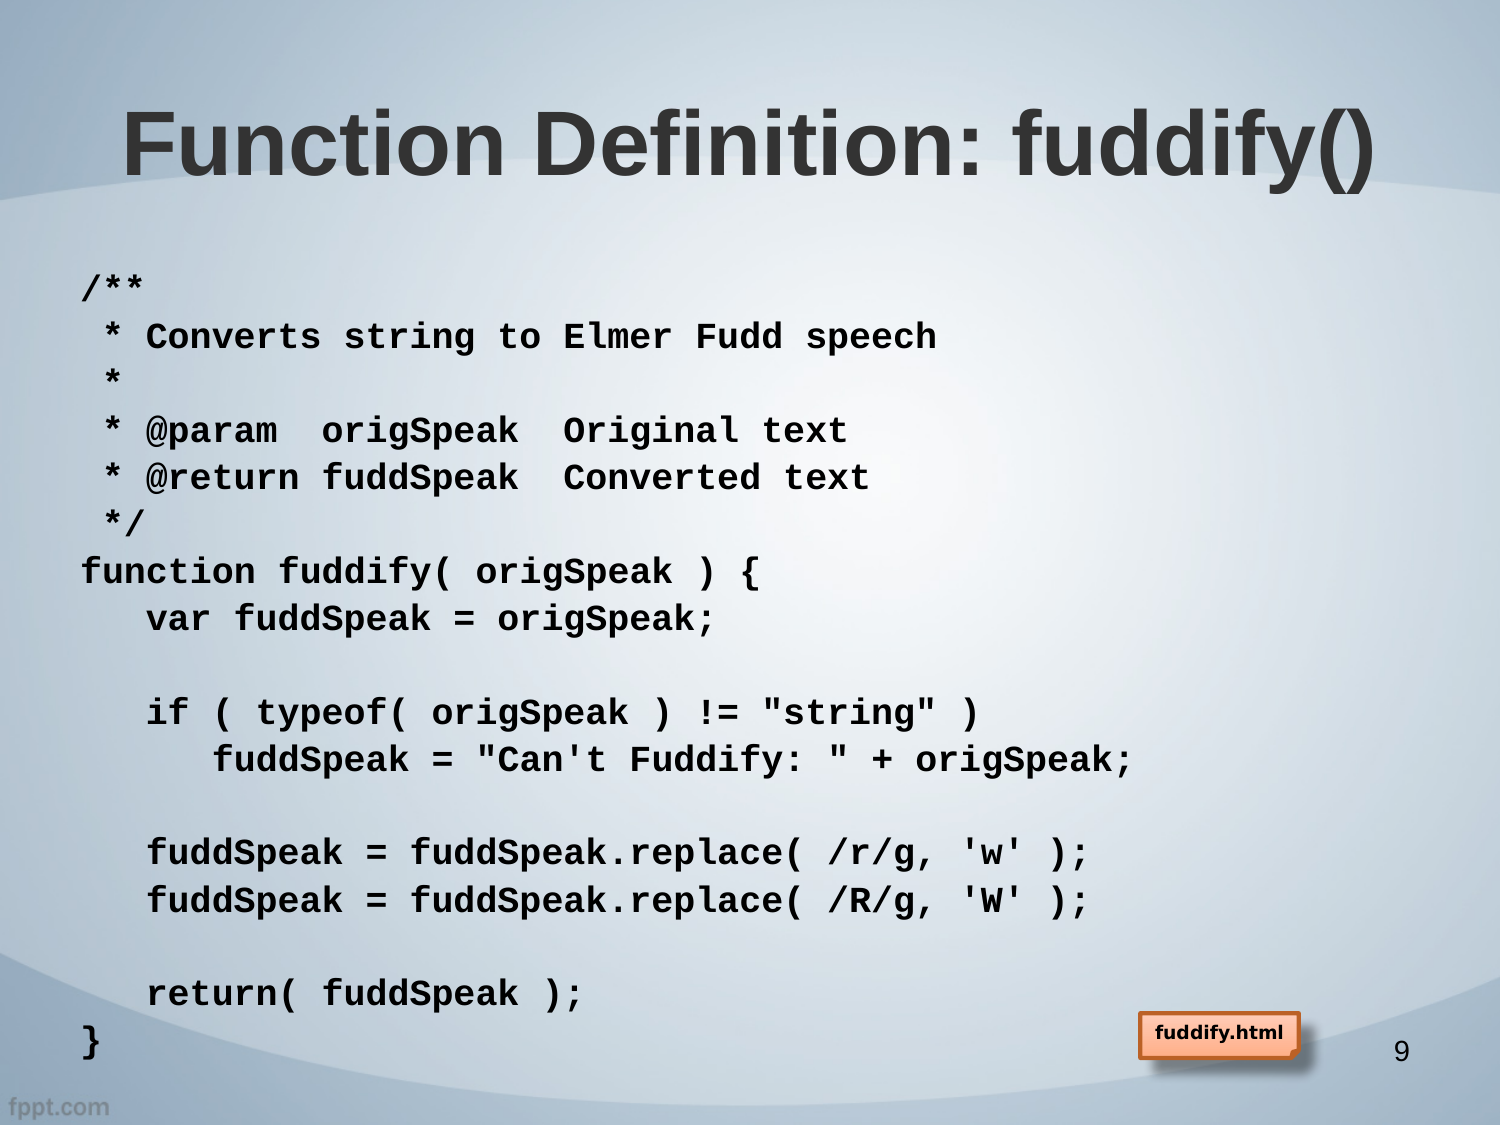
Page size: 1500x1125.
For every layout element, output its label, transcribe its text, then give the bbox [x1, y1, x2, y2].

title Function Definition: fuddify() [75, 45, 1425, 233]
text_box fuddify.html [1140, 1013, 1299, 1058]
picture [0, 0, 1500, 1125]
slide_number 9 [1074, 1024, 1425, 1103]
list /** * Converts string to Elmer Fudd speech * * @param origSpeak Original text * @return fuddSpeak Converted text */ function fuddify( origSpeak ) { var fuddSpeak = origSpeak; if ( typeof( origSpeak ) != "string" ) fuddSpeak = "Can't Fuddify: " + origSpeak; fuddSpeak = fuddSpeak.replace( /r/g, 'w' ); fuddSpeak = fuddSpeak.replace( /R/g, 'W' ); return( fuddSpeak ); } [64, 262, 1447, 1071]
